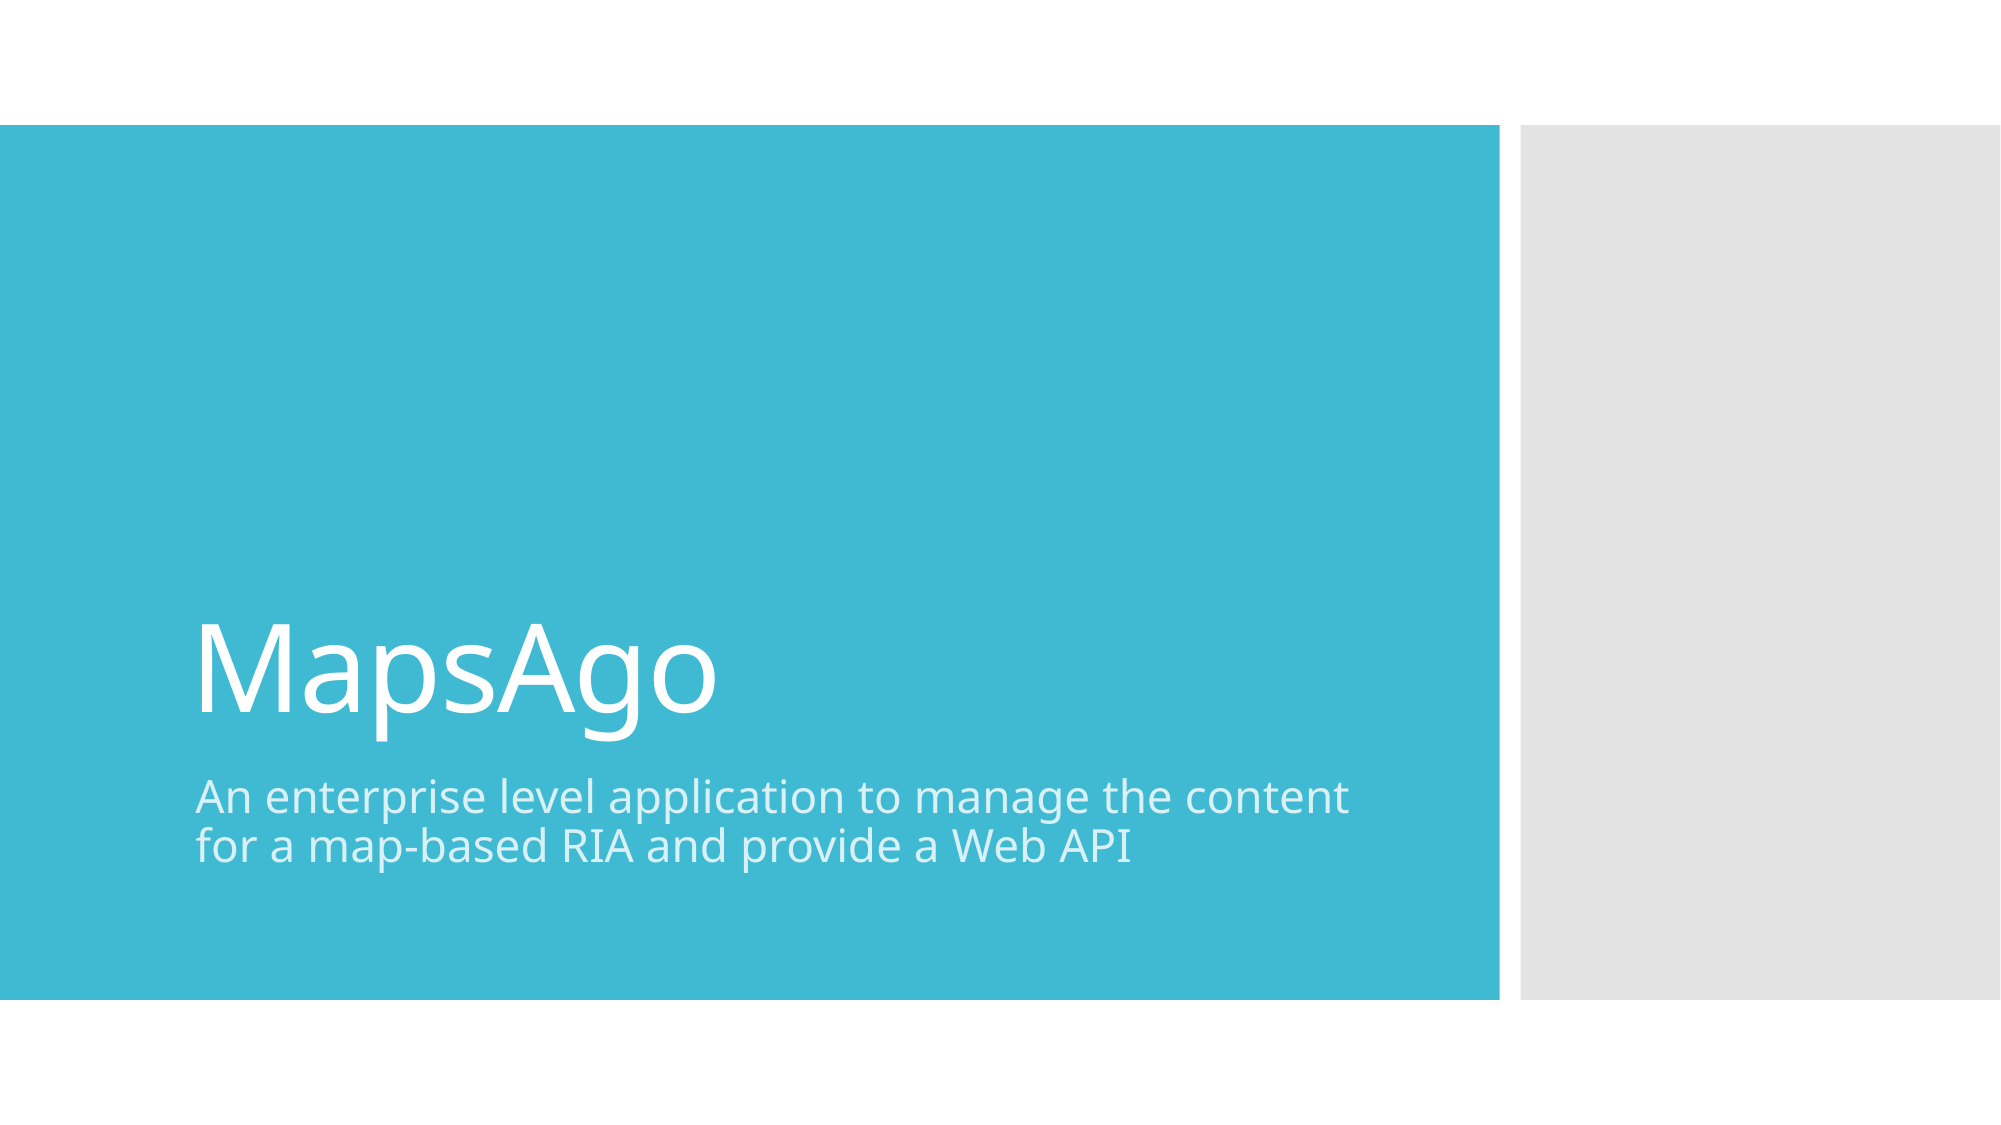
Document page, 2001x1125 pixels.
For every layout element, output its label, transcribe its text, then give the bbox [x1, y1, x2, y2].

title MapsAgo [175, 213, 1376, 747]
subtitle An enterprise level application to manage the content for a map-based RIA and provide a Web API [180, 766, 1381, 917]
